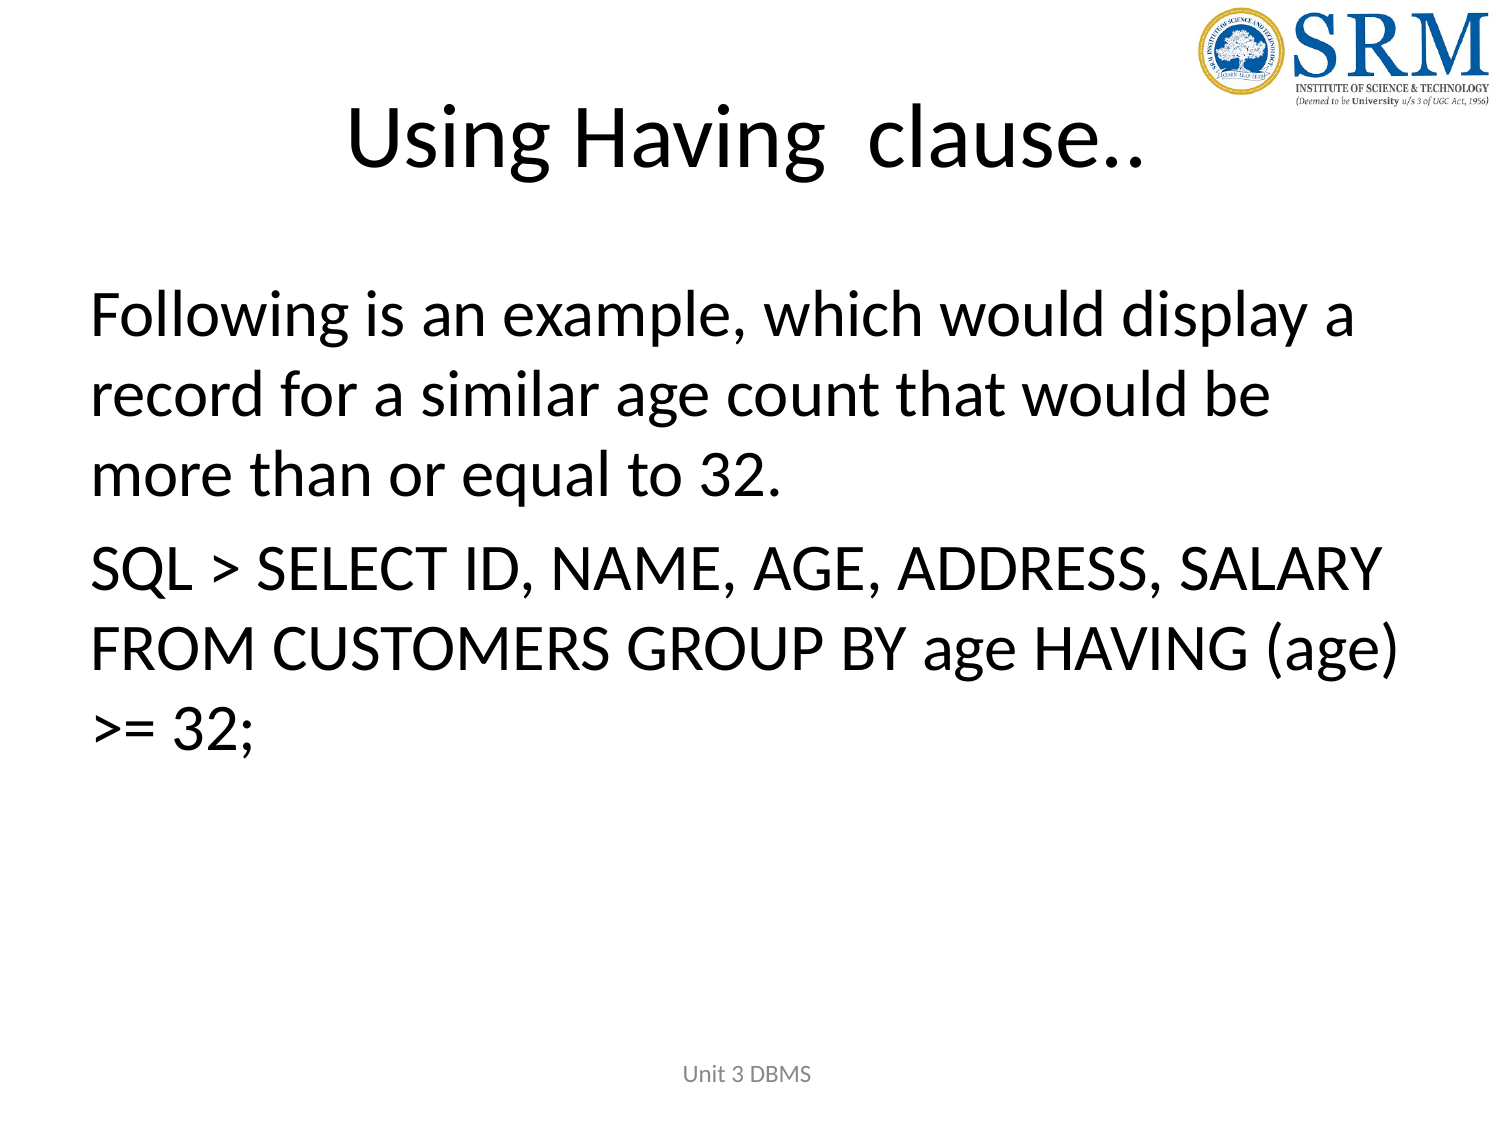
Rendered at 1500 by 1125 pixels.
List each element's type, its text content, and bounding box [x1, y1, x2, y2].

footer Unit 3 DBMS [512, 1042, 988, 1103]
title Using Having clause.. [71, 37, 1422, 225]
list Following is an example, which would display a record for a similar age count that would be more than or equal to 32. SQL > SELECT ID, NAME, AGE, ADDRESS, SALARY FROM CUSTOMERS GROUP BY age HAVING (age) >= 32; [75, 262, 1425, 1005]
picture [1192, 6, 1495, 112]
